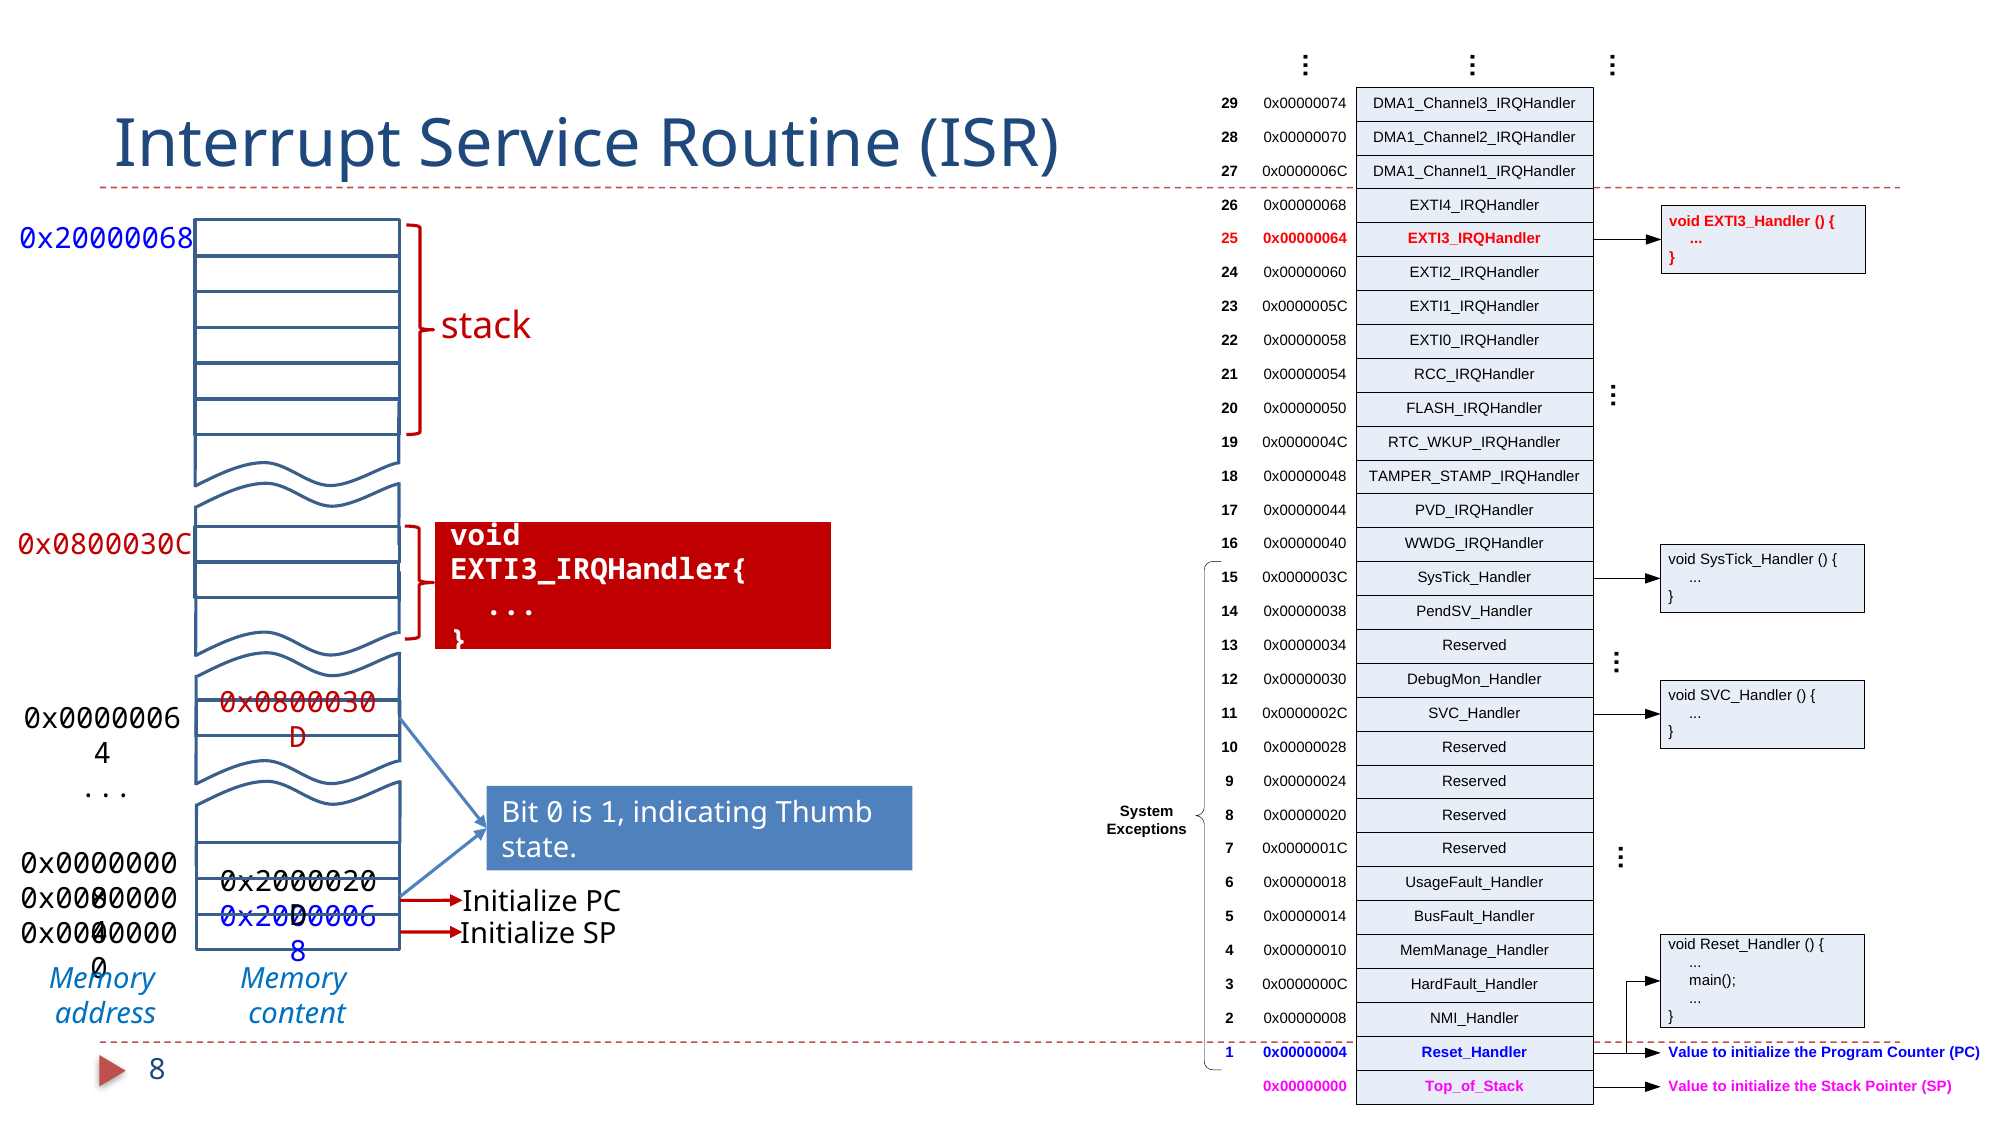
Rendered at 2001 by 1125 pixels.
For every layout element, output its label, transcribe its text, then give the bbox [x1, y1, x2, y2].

slide_number 8 [133, 1042, 568, 1103]
text_box 0x0800030C [2, 517, 188, 568]
picture [1104, 49, 1983, 1107]
text_box [193, 329, 401, 364]
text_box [195, 579, 400, 699]
text_box ... [6, 777, 189, 811]
text_box stack [426, 293, 547, 354]
text_box 0x00000064 [3, 691, 189, 777]
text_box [399, 717, 487, 810]
text_box Initialize PC [447, 874, 637, 925]
text_box 0x00000000 [0, 907, 195, 992]
text_box [193, 218, 401, 257]
text_box [193, 364, 401, 401]
text_box [405, 525, 435, 640]
text_box 0x20000068 [195, 916, 401, 951]
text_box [399, 810, 487, 897]
title Interrupt Service Routine (ISR) [99, 24, 1900, 188]
text_box Memory address [34, 951, 178, 1037]
text_box 0x00000004 [0, 871, 195, 907]
text_box void EXTI3_IRQHandler{ ... } [434, 521, 833, 651]
text_box 0x2000020D [195, 880, 401, 916]
text_box Memory content [195, 951, 400, 1037]
text_box 0x00000008 [0, 837, 189, 871]
text_box [406, 224, 426, 436]
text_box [194, 401, 400, 569]
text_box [195, 699, 401, 867]
text_box [193, 293, 401, 329]
text_box Bit 0 is 1, indicating Thumb state. [493, 784, 914, 872]
text_box Initialize SP [445, 913, 632, 957]
text_box [193, 257, 401, 293]
text_box 0x20000068 [4, 211, 209, 262]
